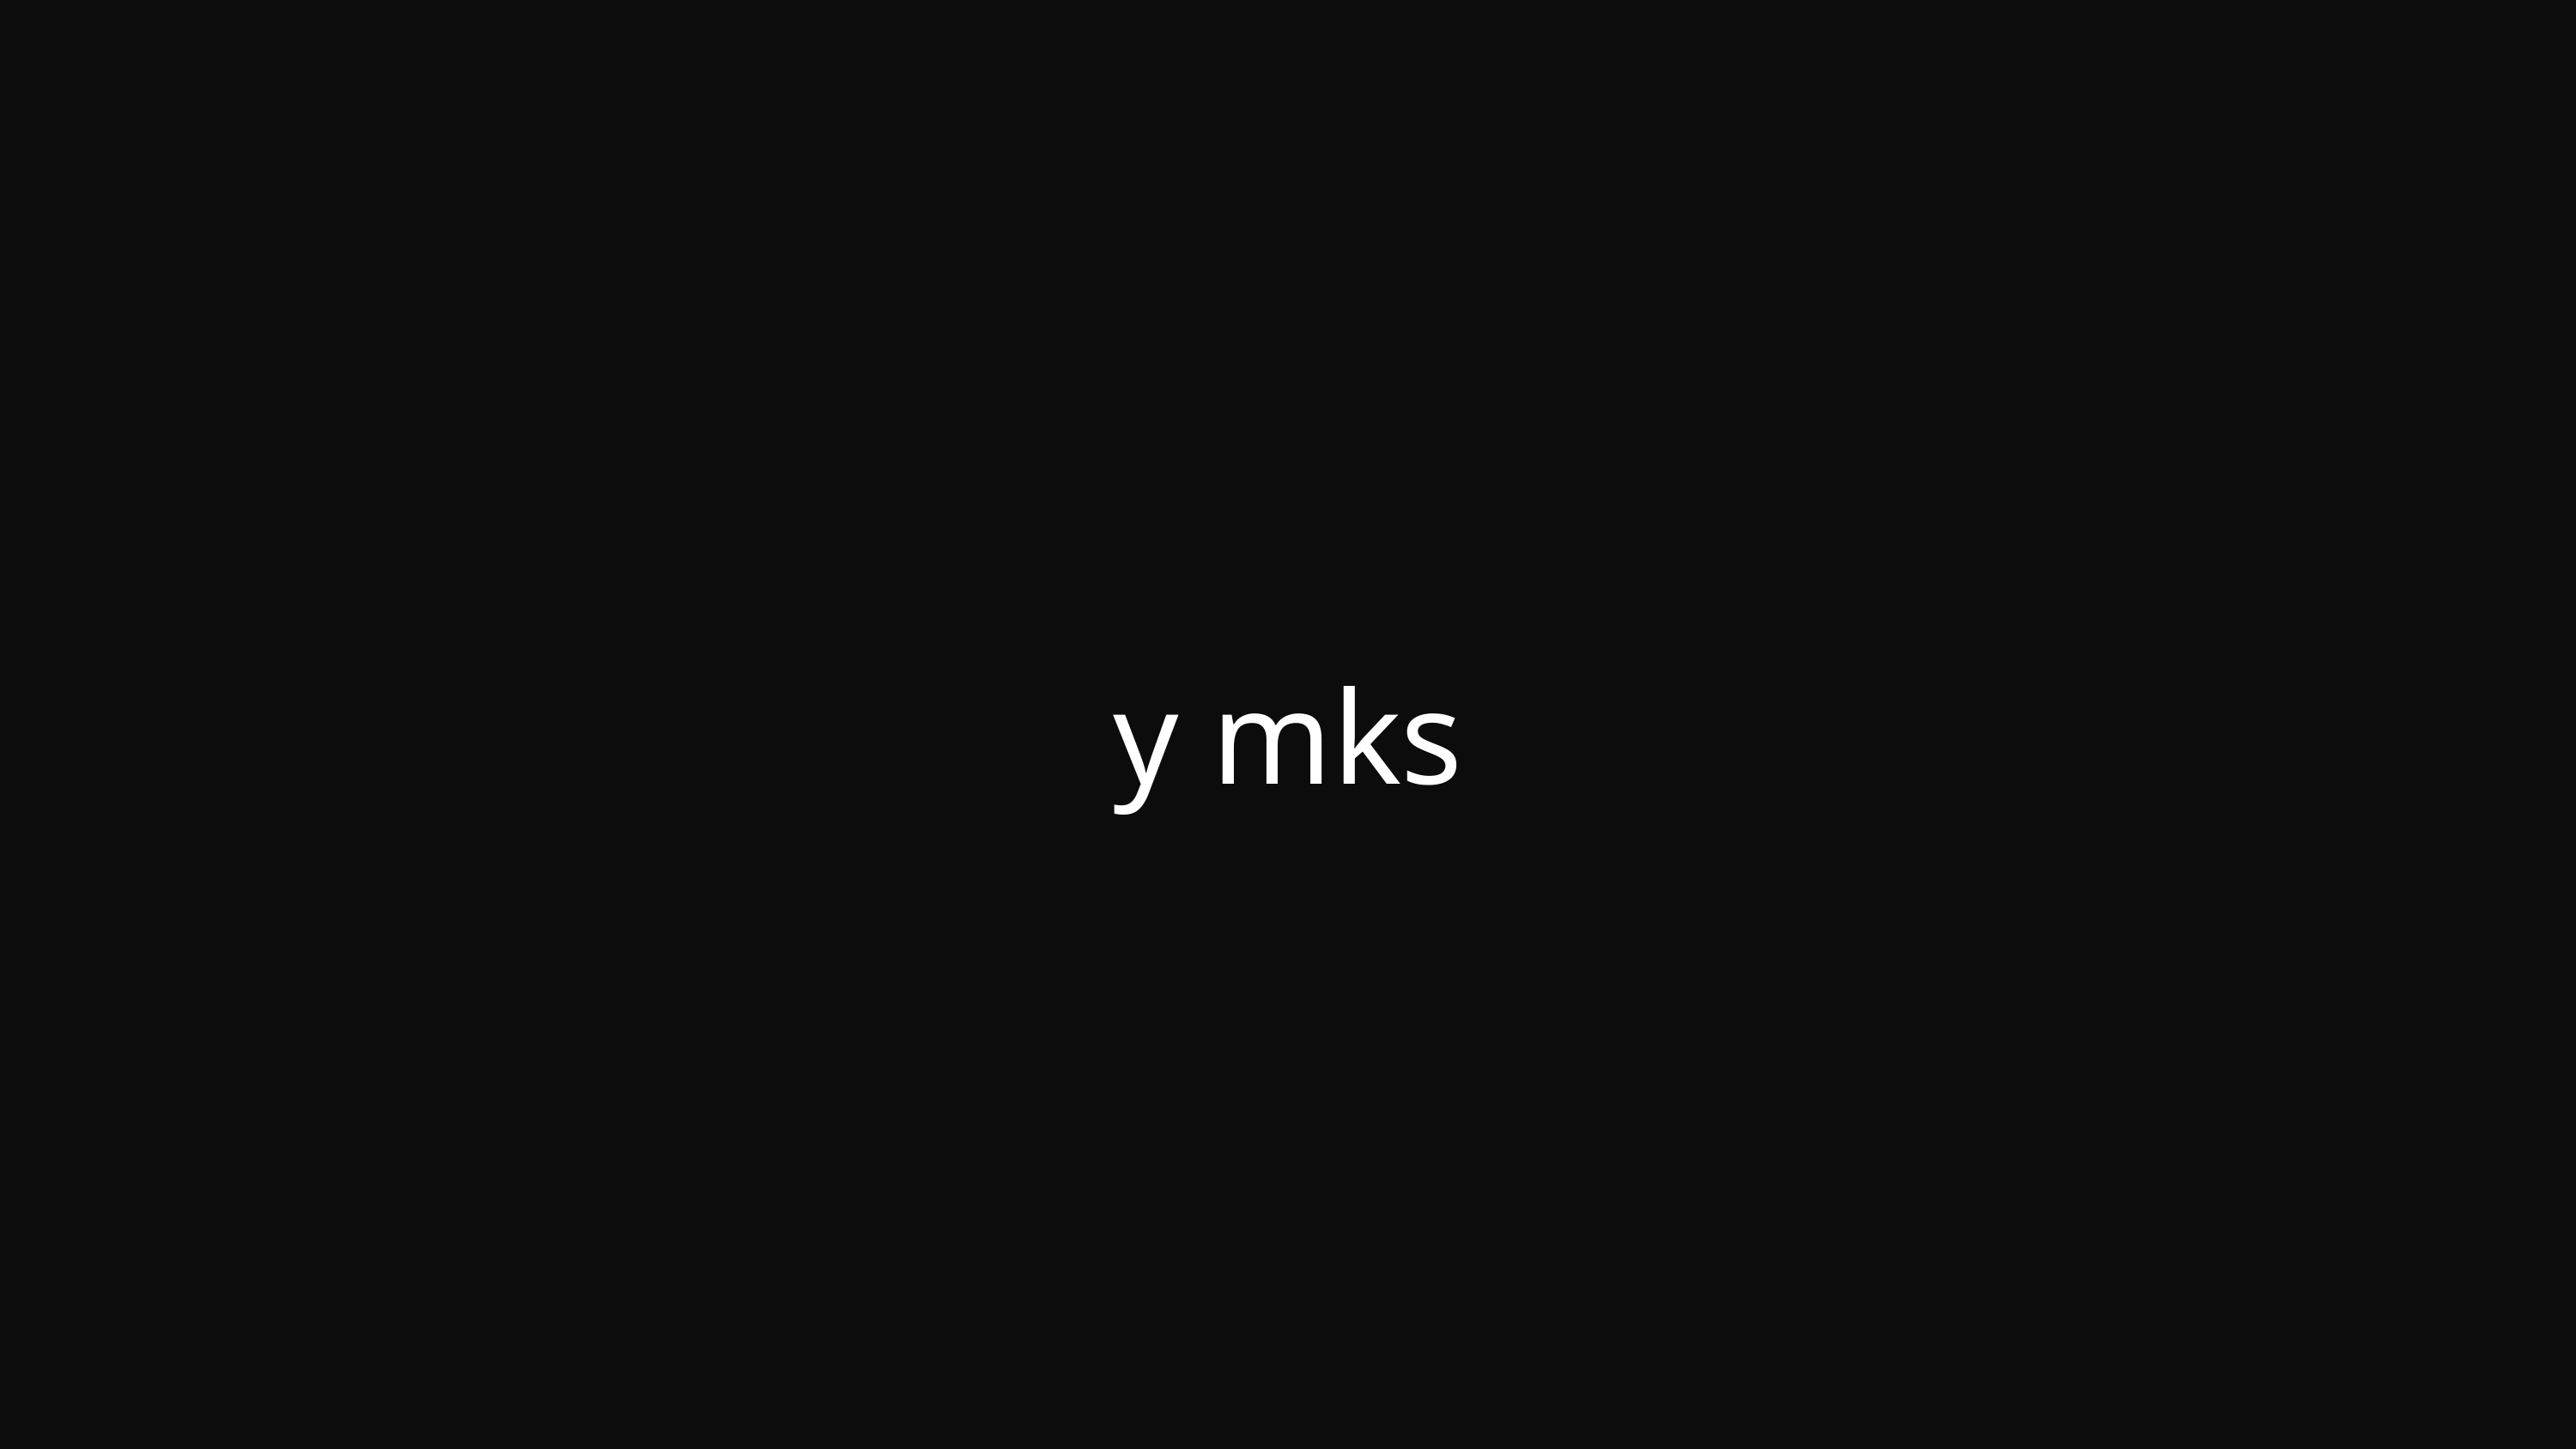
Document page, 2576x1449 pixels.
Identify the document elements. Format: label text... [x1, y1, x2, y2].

text_box y mks [201, 629, 2375, 810]
